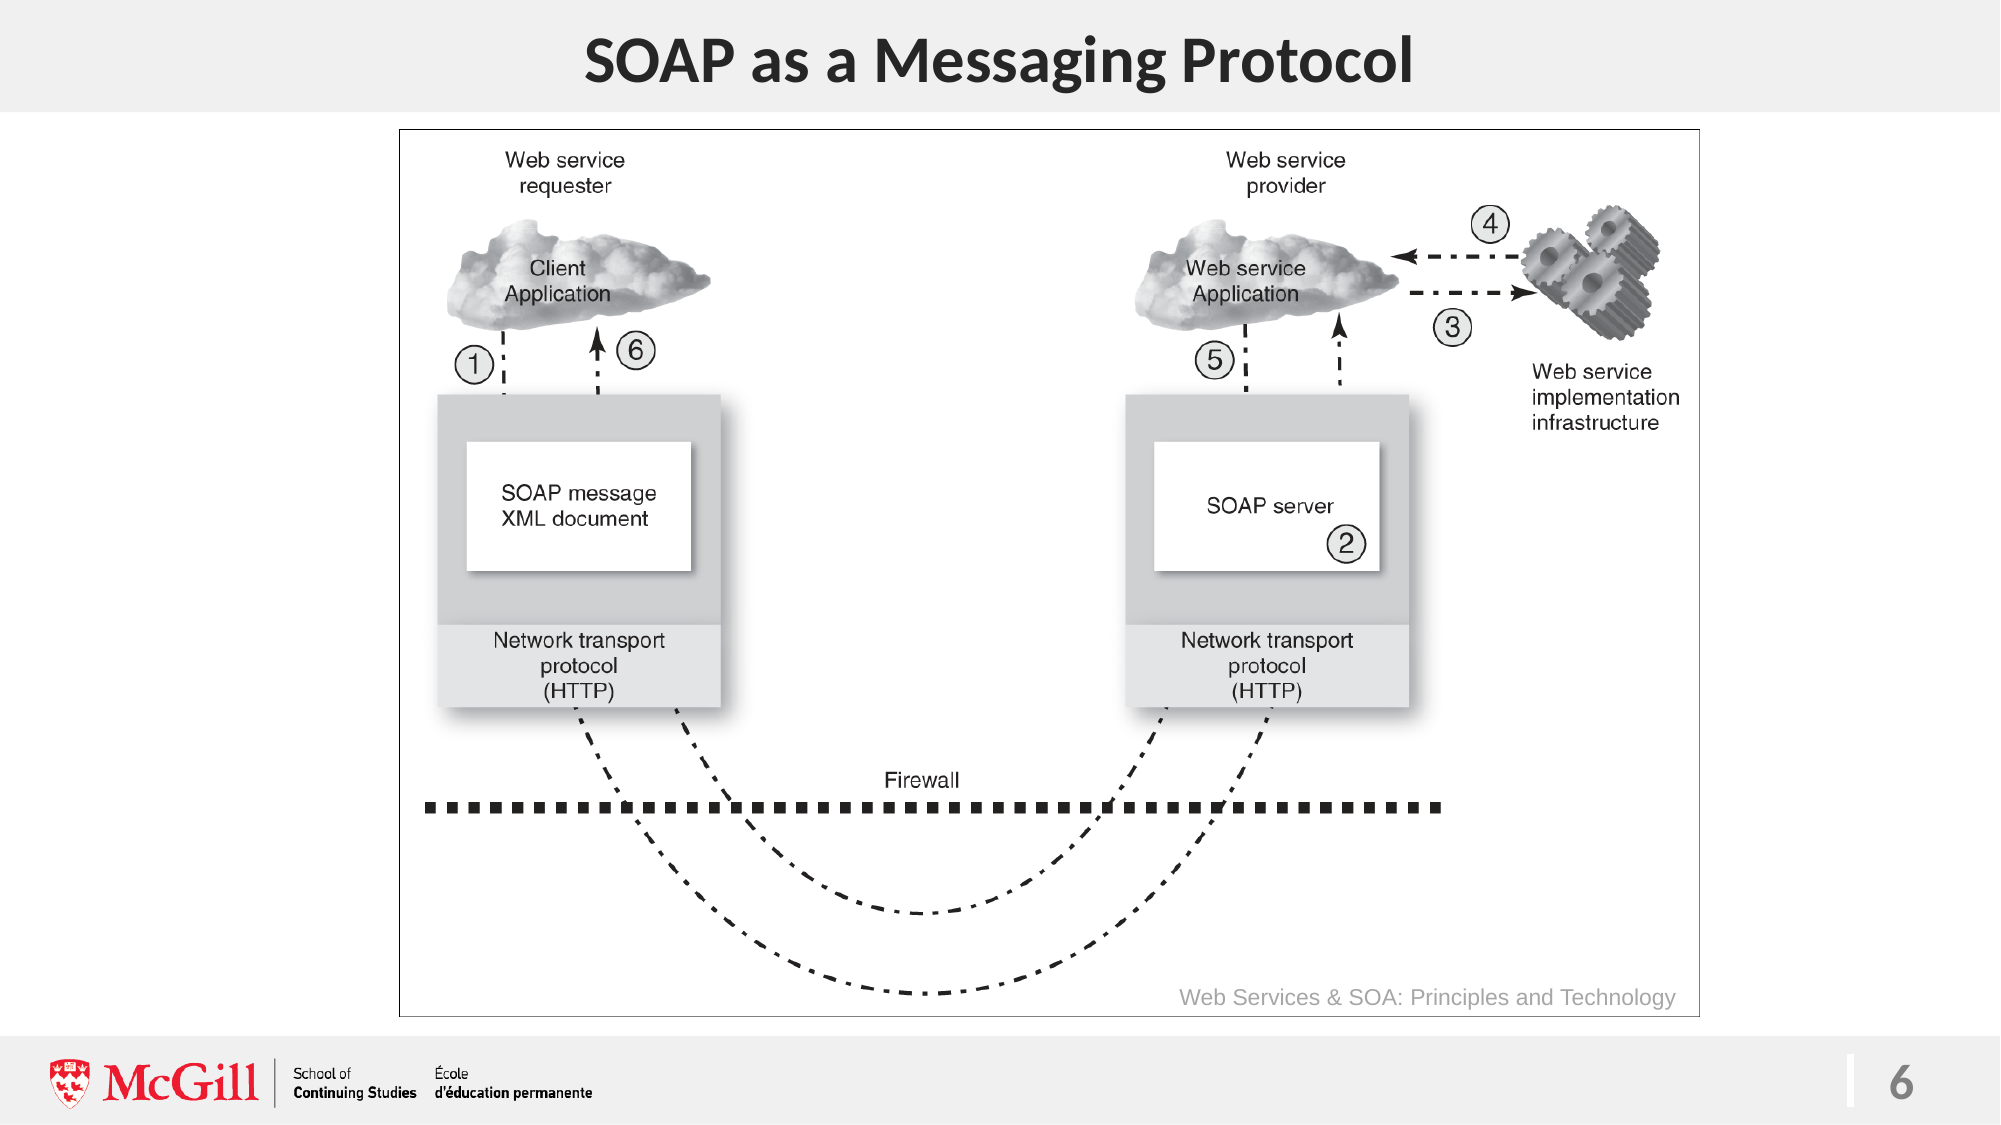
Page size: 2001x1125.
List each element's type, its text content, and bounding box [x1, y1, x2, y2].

title SOAP as a Messaging Protocol [0, 0, 2000, 113]
picture [399, 129, 1701, 1017]
picture [50, 1058, 592, 1109]
